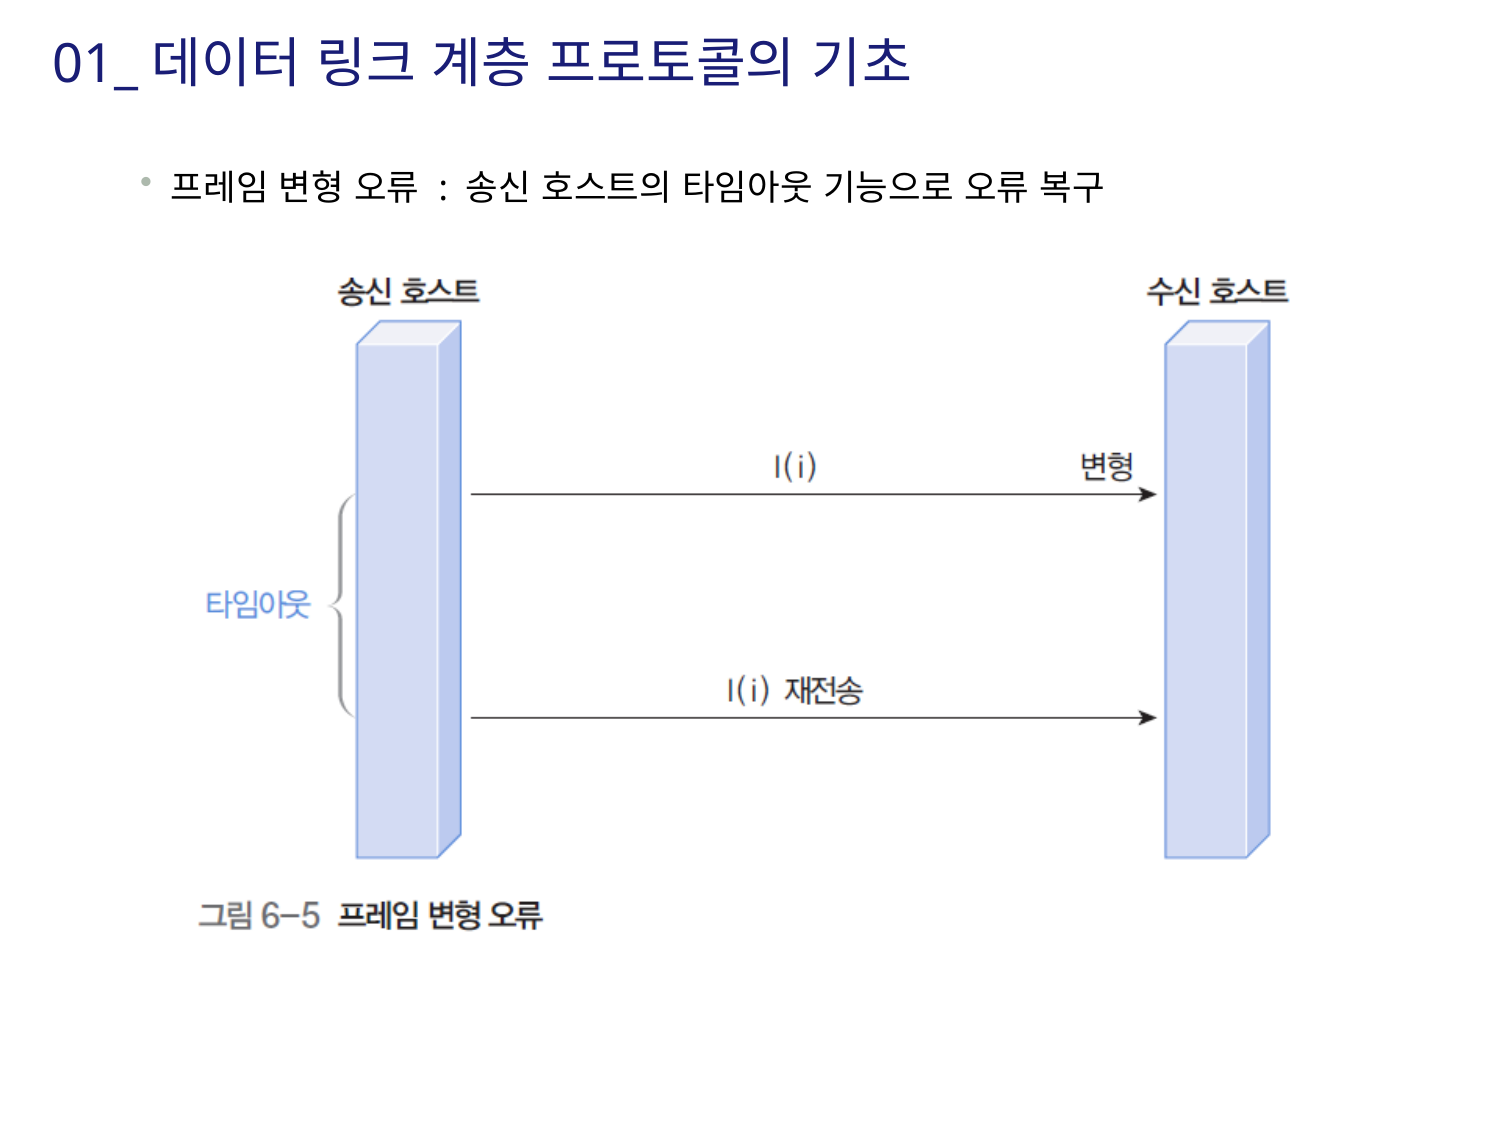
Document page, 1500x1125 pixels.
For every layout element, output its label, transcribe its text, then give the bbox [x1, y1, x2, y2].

title 01_데이터 링크 계층 프로토콜의 기초 [37, 13, 1278, 109]
list 프레임 변형 오류 : 송신 호스트의 타임아웃 기능으로 오류 복구 [37, 152, 1463, 1091]
picture [188, 266, 1299, 941]
